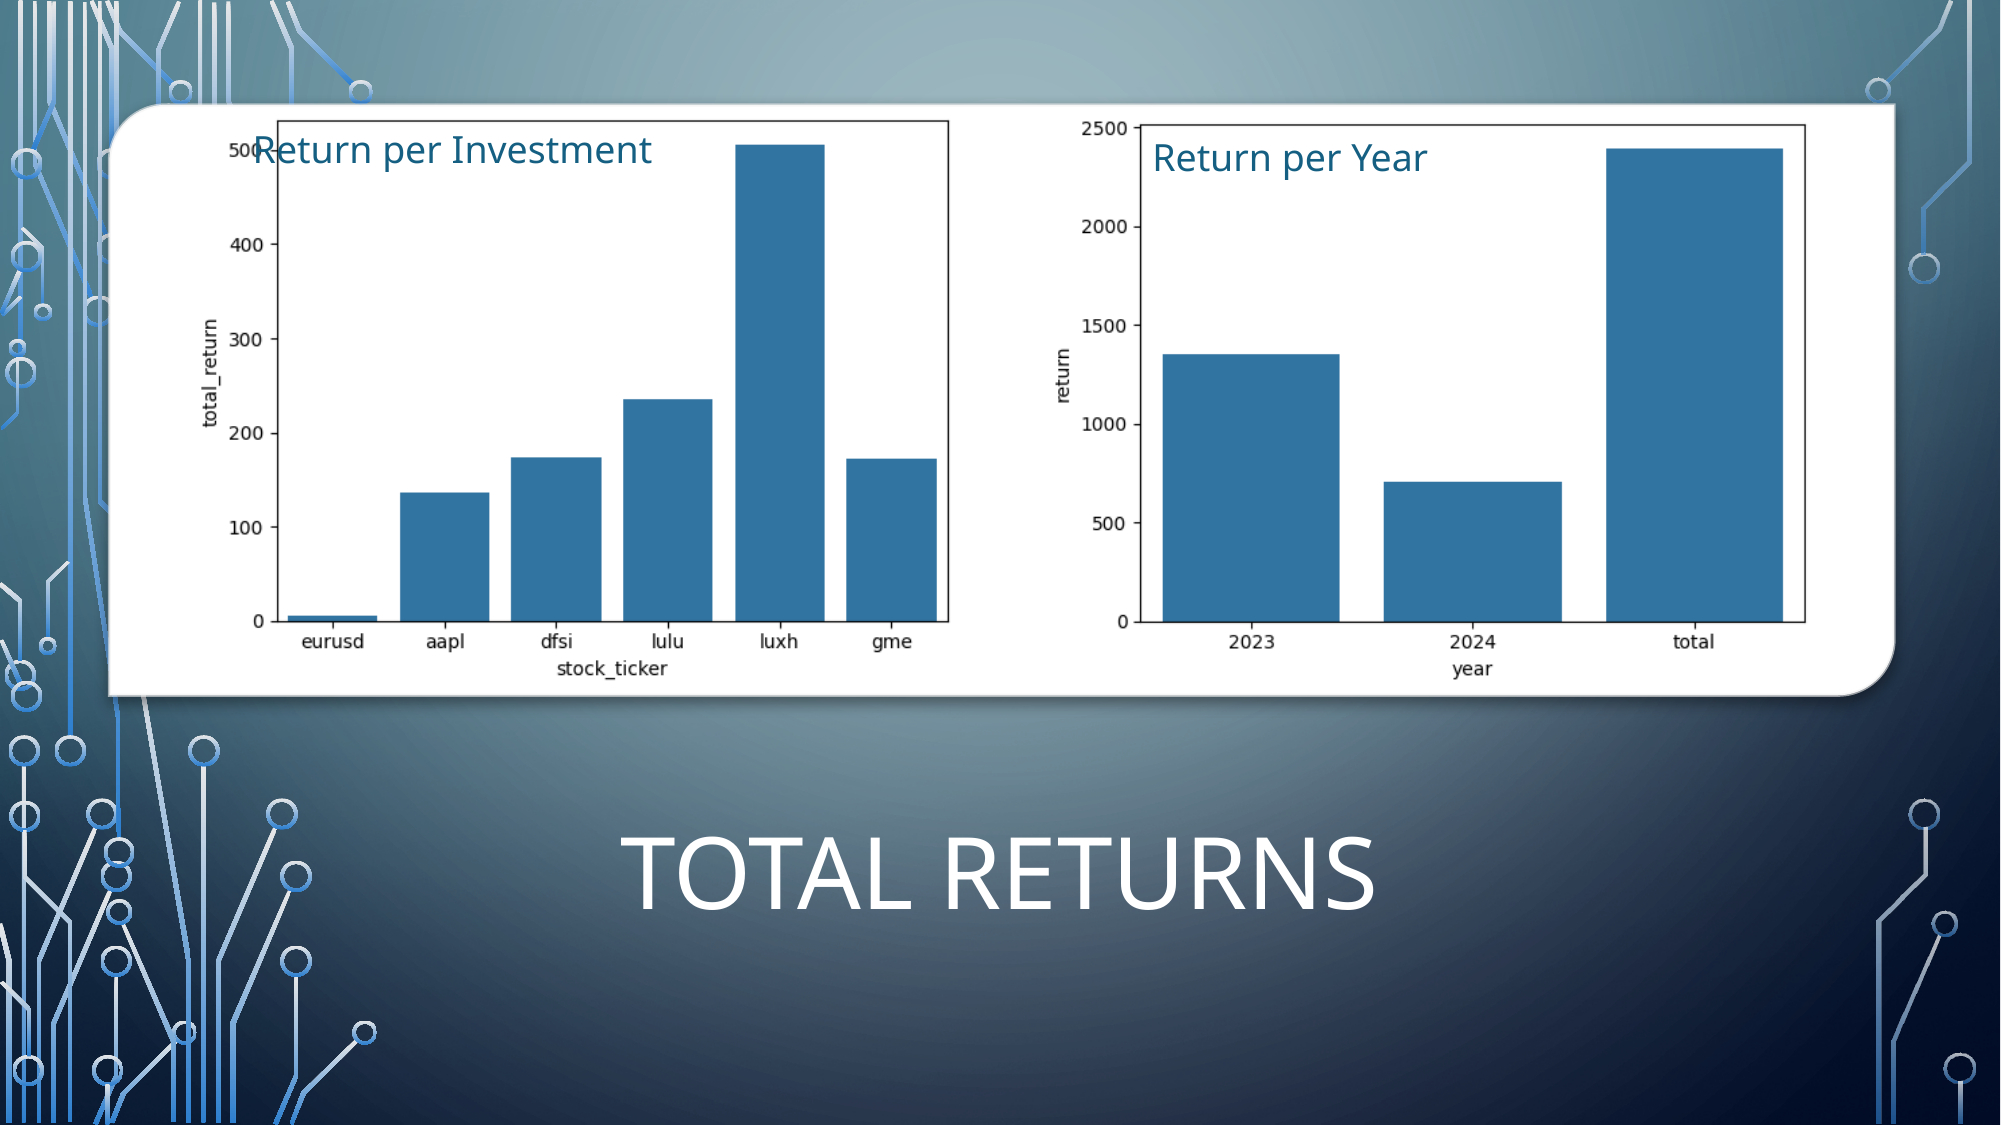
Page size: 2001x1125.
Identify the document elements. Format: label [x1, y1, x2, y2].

text_box [0, 0, 379, 1125]
picture [187, 0, 2000, 1125]
